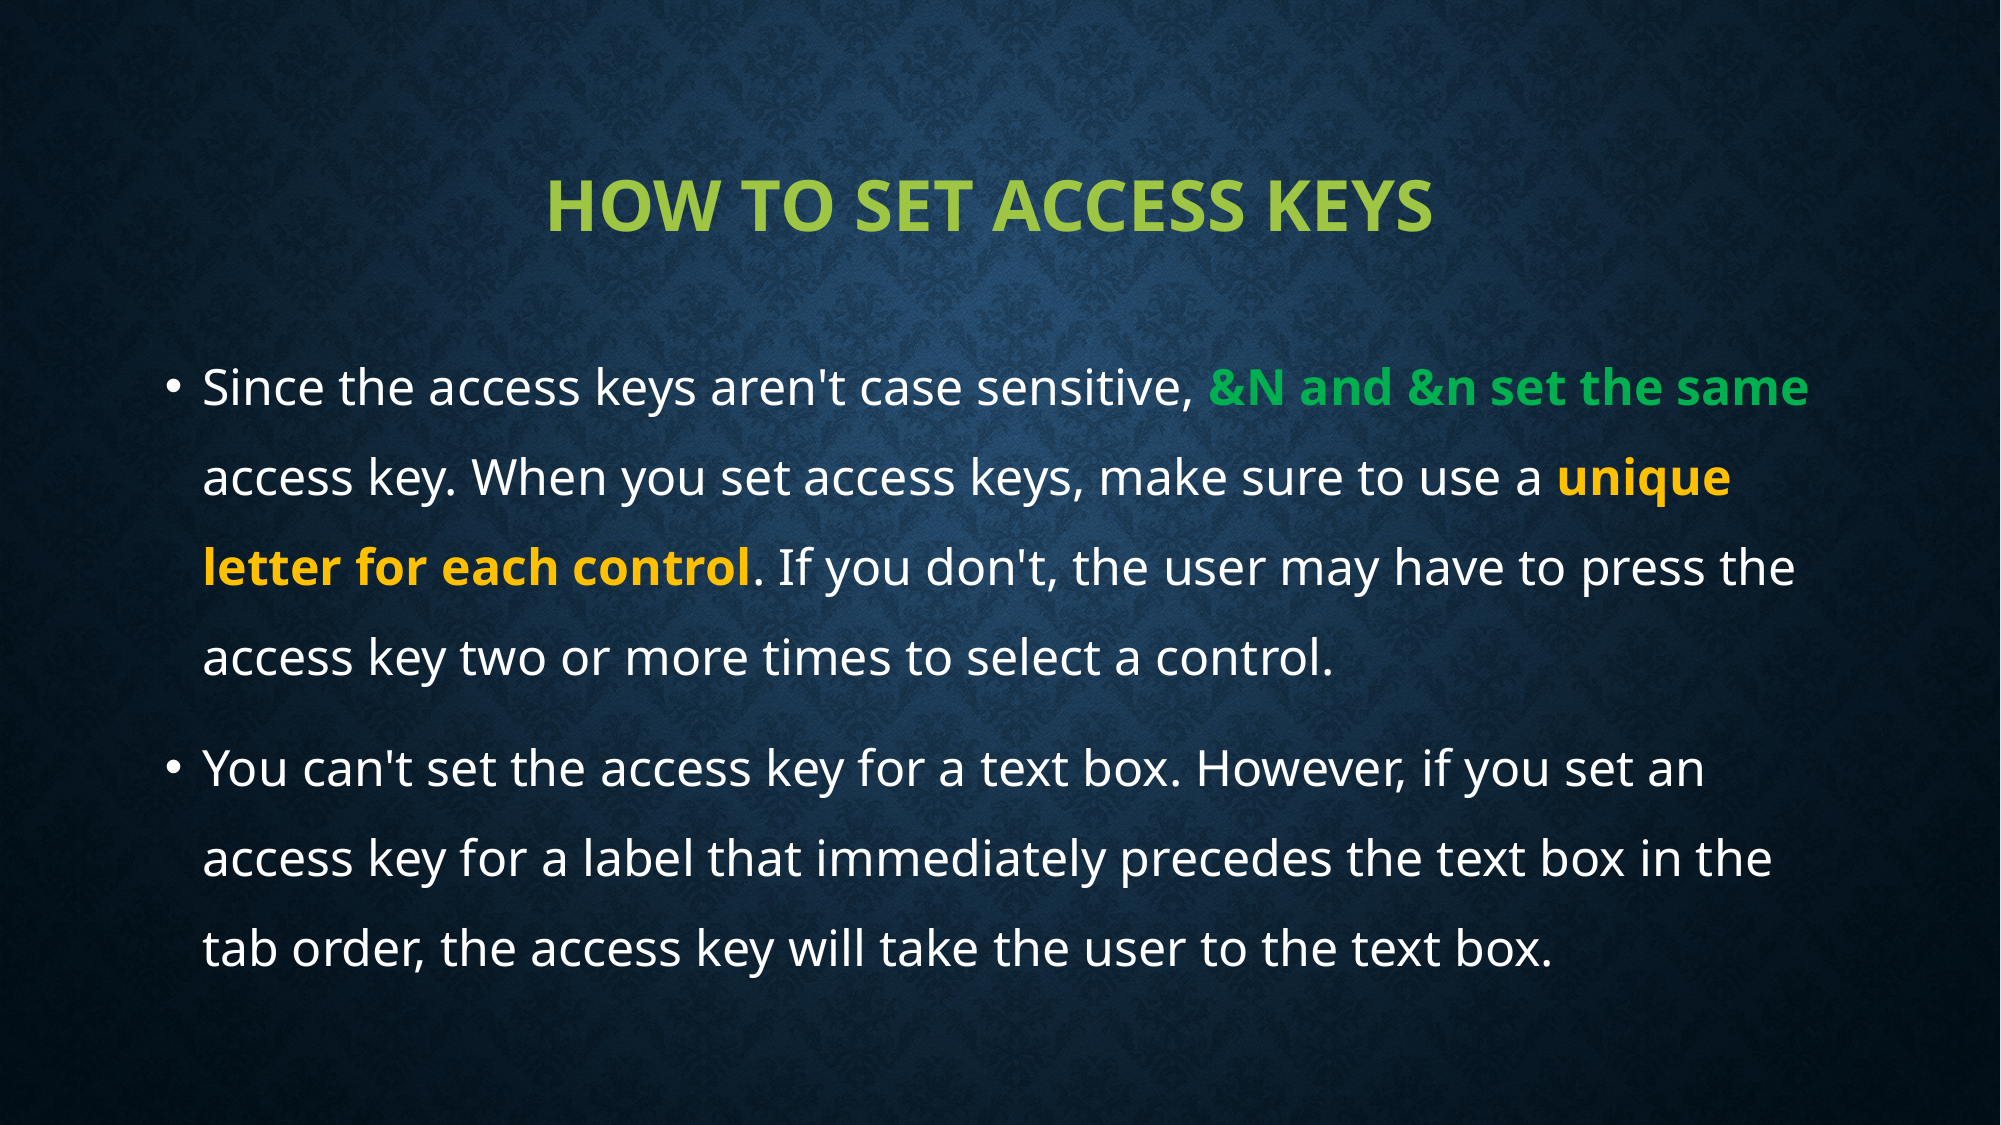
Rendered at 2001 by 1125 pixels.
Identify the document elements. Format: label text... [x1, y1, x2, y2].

title How to set access keys [149, 99, 1849, 317]
list Since the access keys aren't case sensitive, &N and &n set the same access key. When you set access keys, make sure to use a unique letter for each control. If you don't, the user may have to press the access key two or more times to select a control. You can't set the access key for a text box. However, if you set an access key for a label that immediately precedes the text box in the tab order, the access key will take the user to the text box. [149, 317, 1849, 1125]
